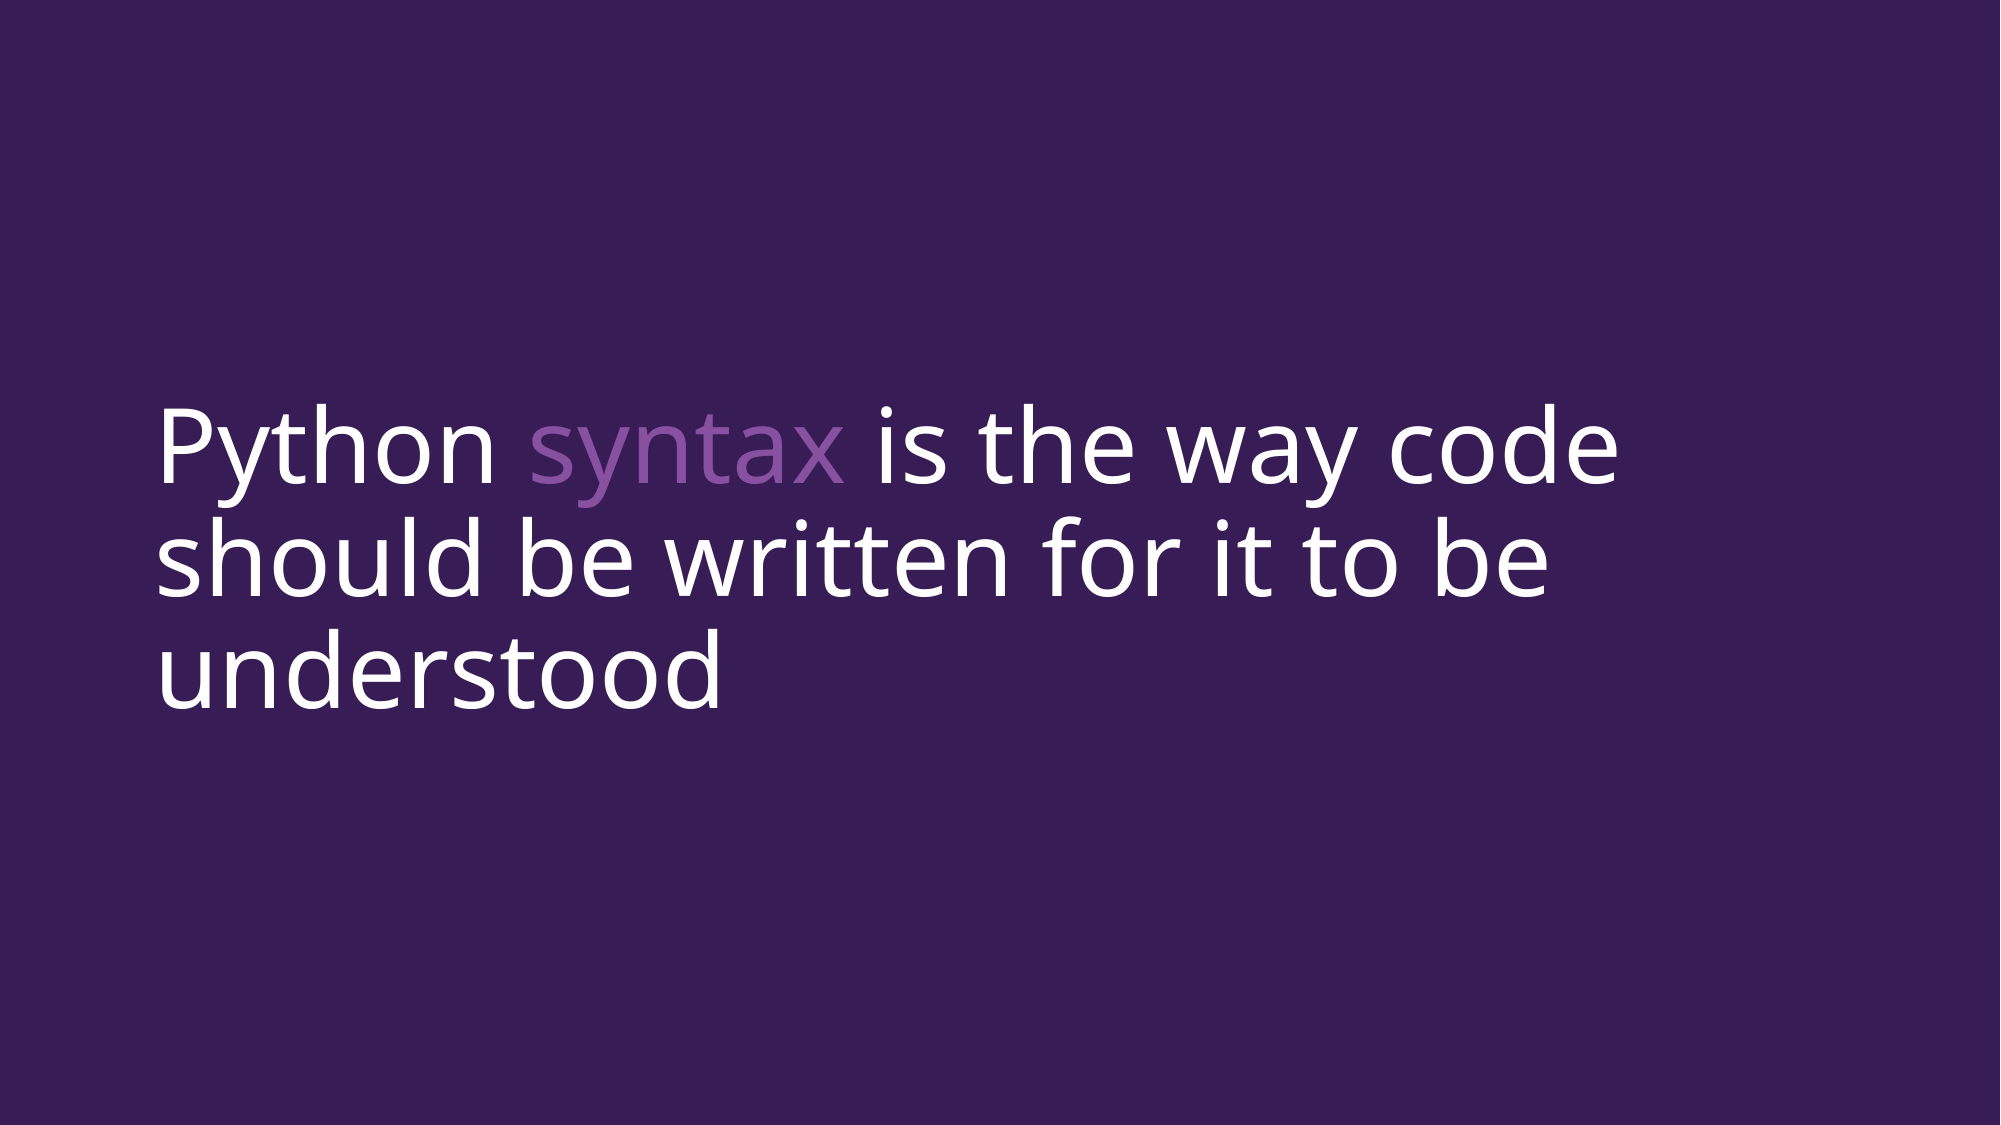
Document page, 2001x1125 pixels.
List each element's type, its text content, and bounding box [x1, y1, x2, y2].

list Python syntax is the way code should be written for it to be understood [139, 205, 1778, 920]
